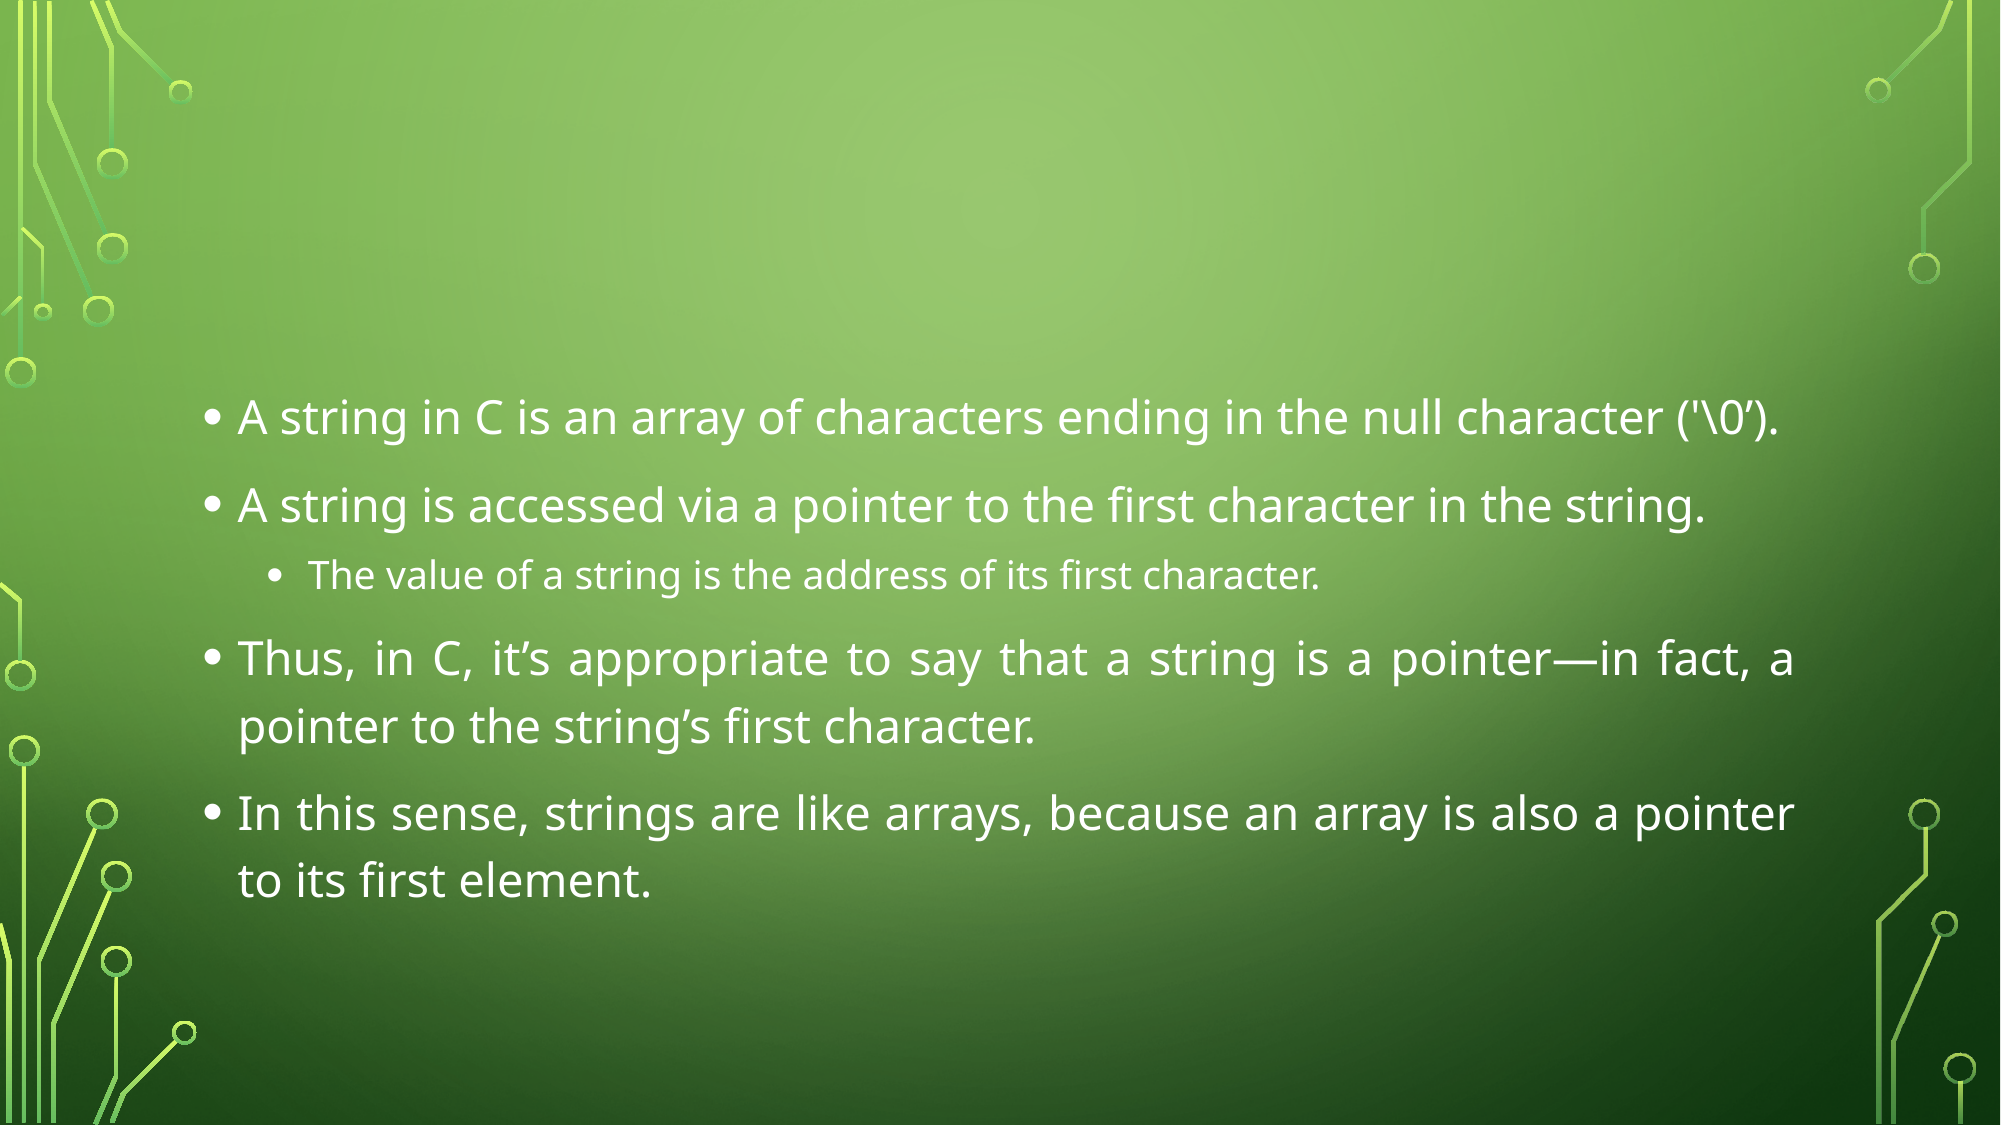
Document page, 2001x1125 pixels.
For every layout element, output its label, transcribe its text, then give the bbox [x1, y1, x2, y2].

list A string in C is an array of characters ending in the null character ('\0’). A string is accessed via a pointer to the first character in the string. The value of a string is the address of its first character. Thus, in C, it’s appropriate to say that a string is a pointer—in fact, a pointer to the string’s first character. In this sense, strings are like arrays, because an array is also a pointer to its first element. [187, 369, 1813, 950]
